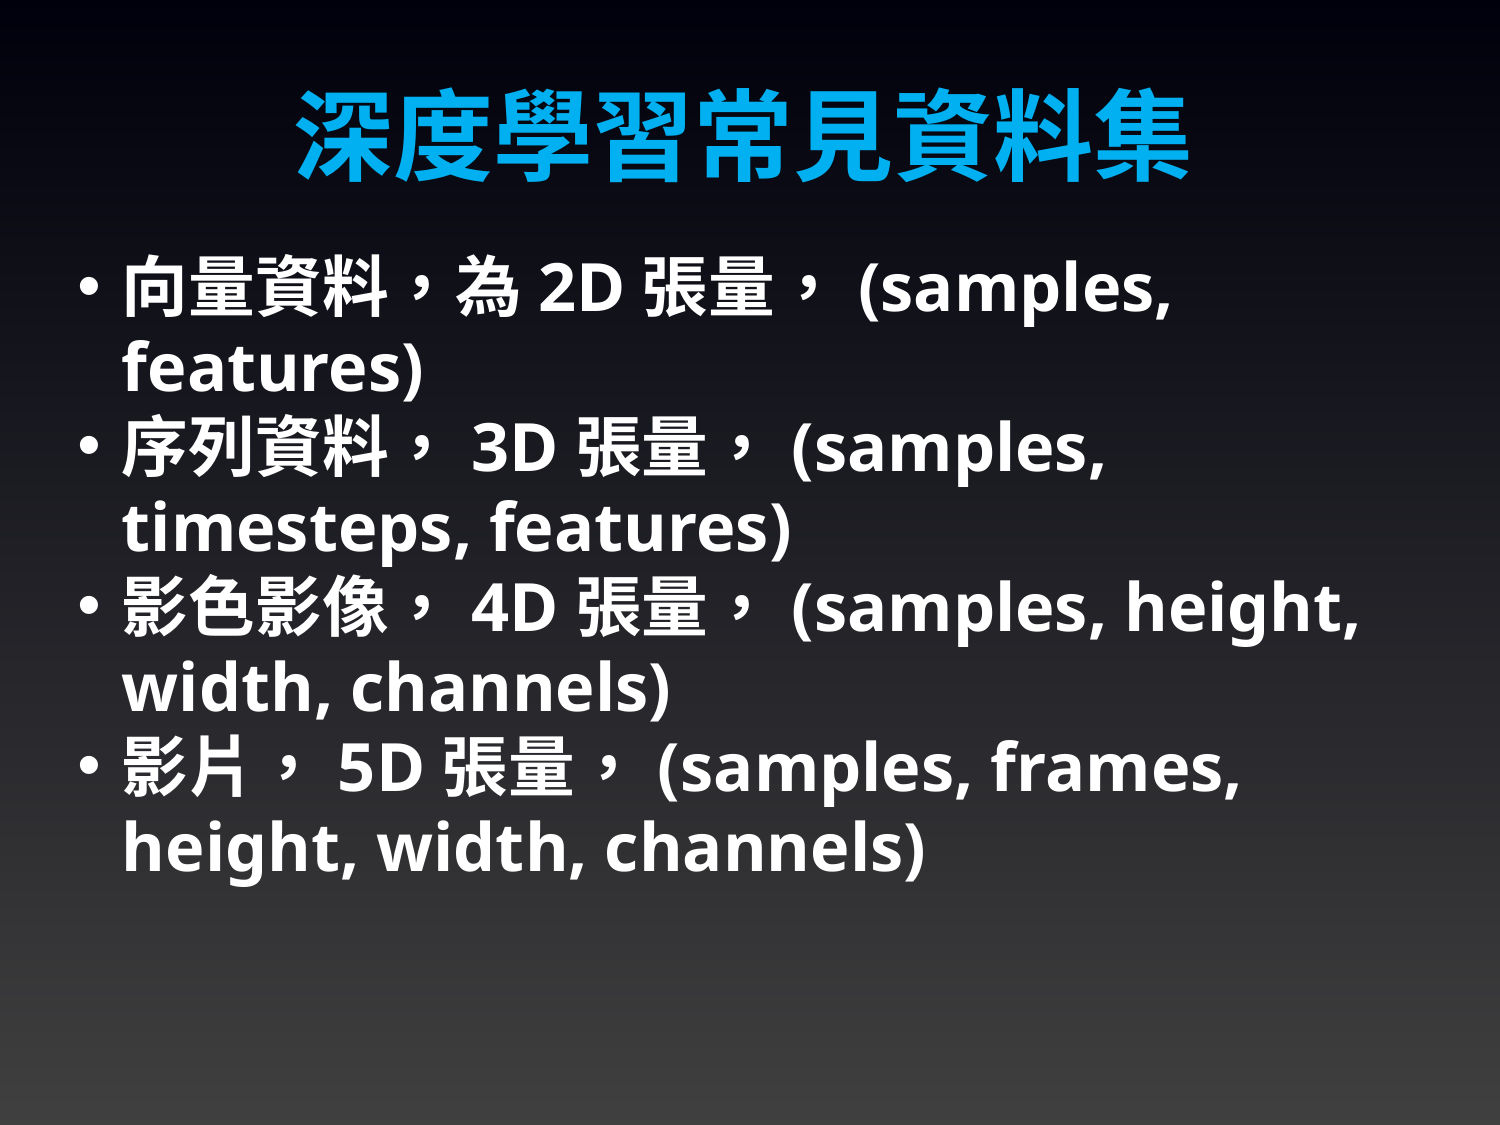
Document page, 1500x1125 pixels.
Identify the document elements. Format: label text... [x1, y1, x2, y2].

text_box 深度學習常見資料集 [187, 82, 1300, 205]
text_box 向量資料，為2D張量，(samples, features) 序列資料，3D張量，(samples, timesteps, features) 影色影像，4D張量，(samples, height, width, channels) 影片，5D張量，(samples, frames, height, width, channels) [62, 237, 1438, 892]
